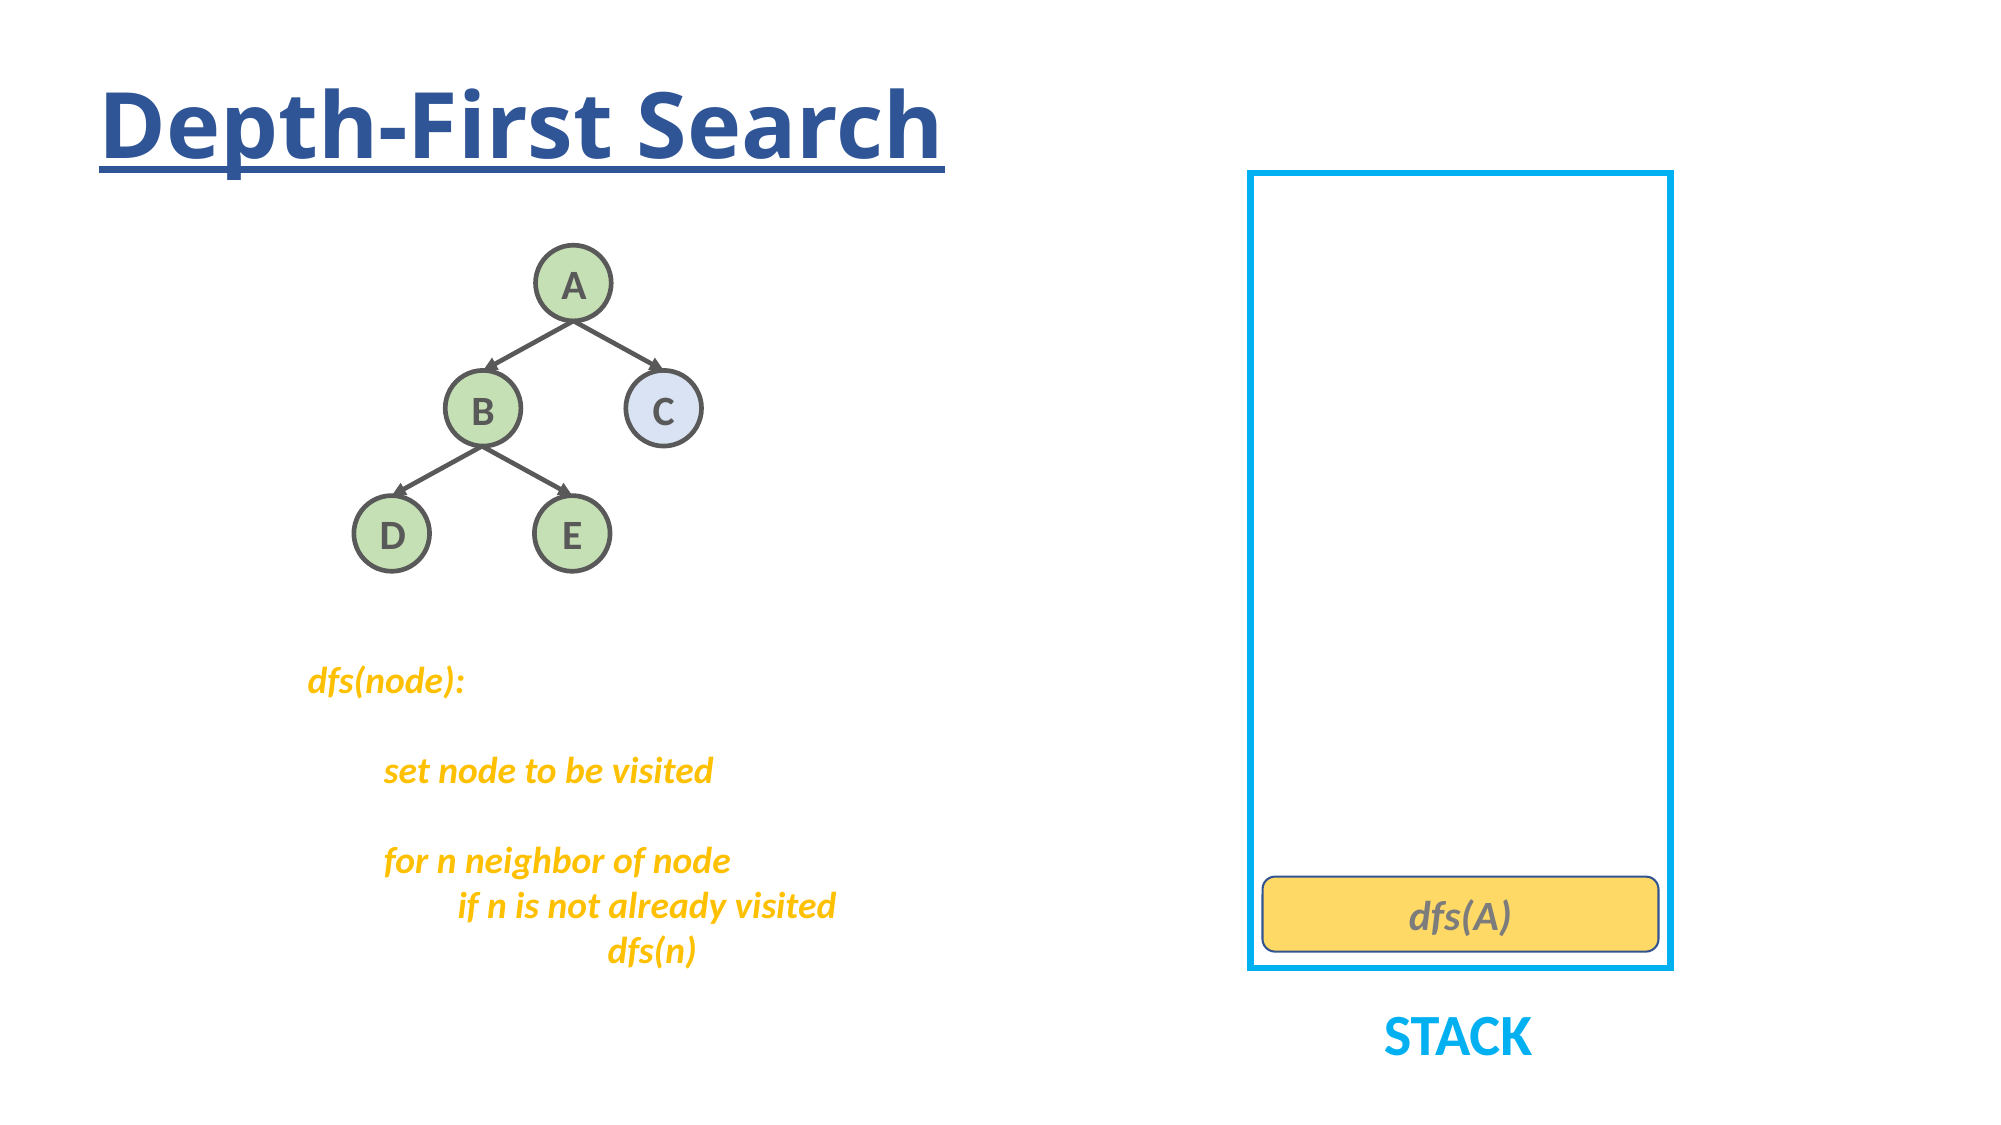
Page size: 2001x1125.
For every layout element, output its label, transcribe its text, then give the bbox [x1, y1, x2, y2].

text_box D [352, 494, 431, 573]
text_box dfs(A) [1261, 875, 1660, 953]
text_box B [444, 369, 522, 446]
text_box STACK [1368, 989, 1552, 1074]
text_box C [624, 369, 703, 448]
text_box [482, 446, 573, 496]
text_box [483, 320, 573, 371]
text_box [391, 446, 482, 496]
text_box dfs(node): set node to be visited for n neighbor of node if n is not already visited dfs(n) [292, 648, 852, 979]
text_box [573, 320, 664, 371]
text_box [1249, 172, 1672, 969]
text_box A [534, 244, 613, 320]
text_box E [533, 494, 612, 573]
title Depth-First Search [83, 20, 1809, 238]
